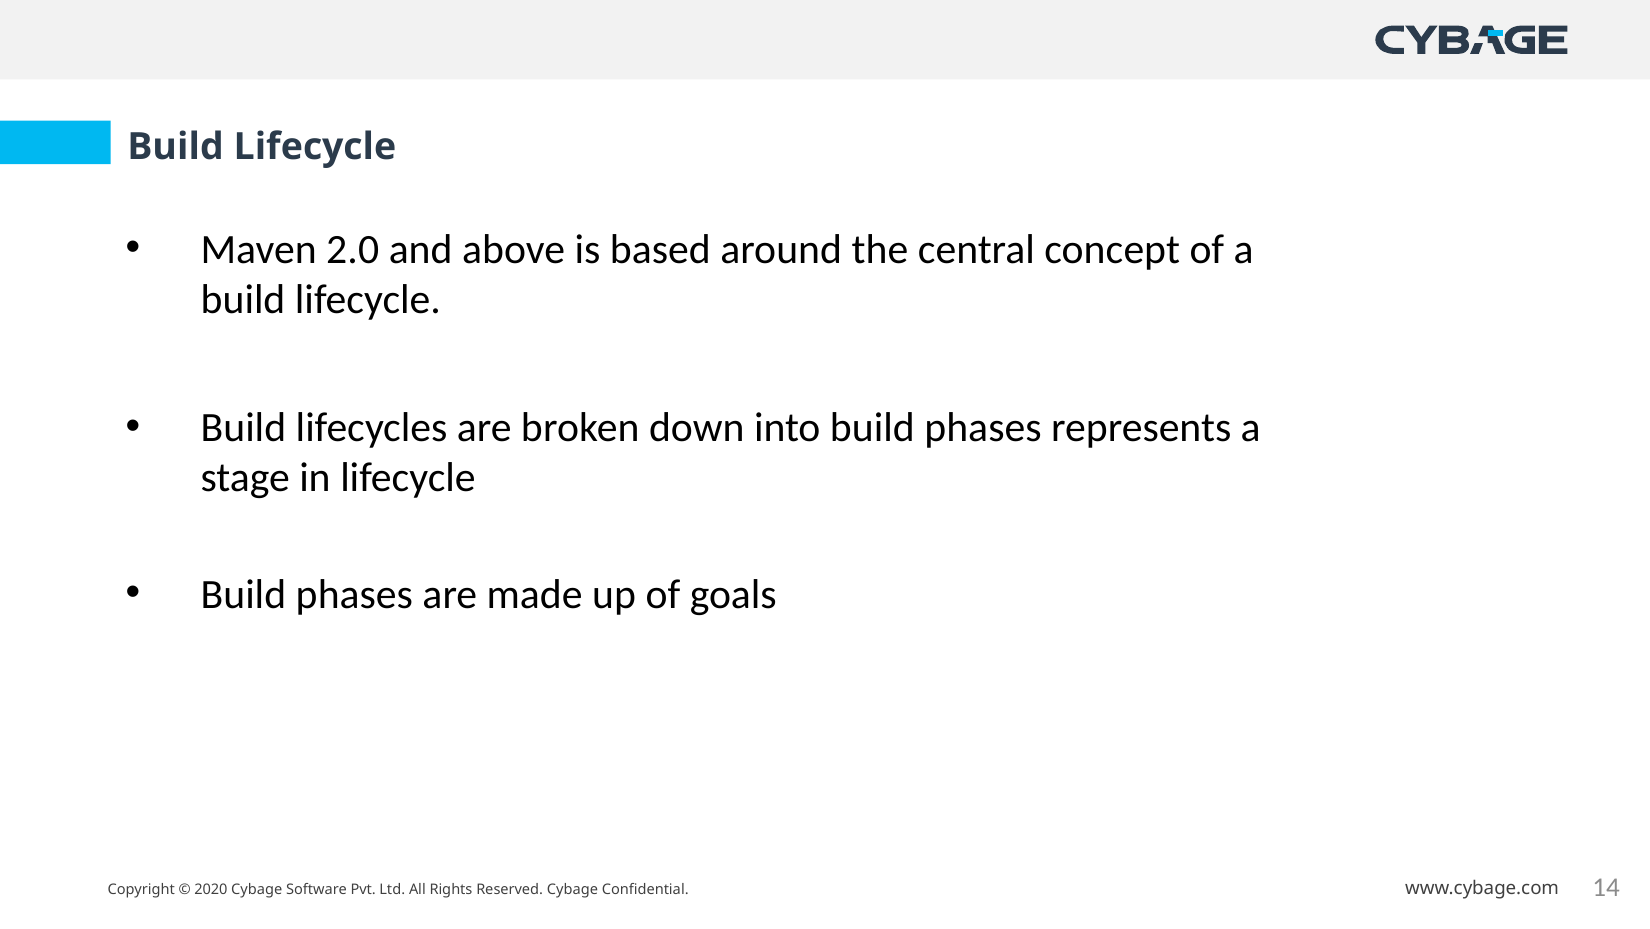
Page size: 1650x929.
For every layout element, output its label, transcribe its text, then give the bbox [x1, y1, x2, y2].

text_box [0, 118, 110, 166]
text_box Build Lifecycle [110, 114, 775, 190]
slide_number 14 [1567, 860, 1637, 910]
text_box Maven 2.0 and above is based around the central concept of a build lifecycle. Build lifecycles are broken down into build phases represents a stage in lifecycle Build phases are made up of goals [110, 214, 1336, 624]
